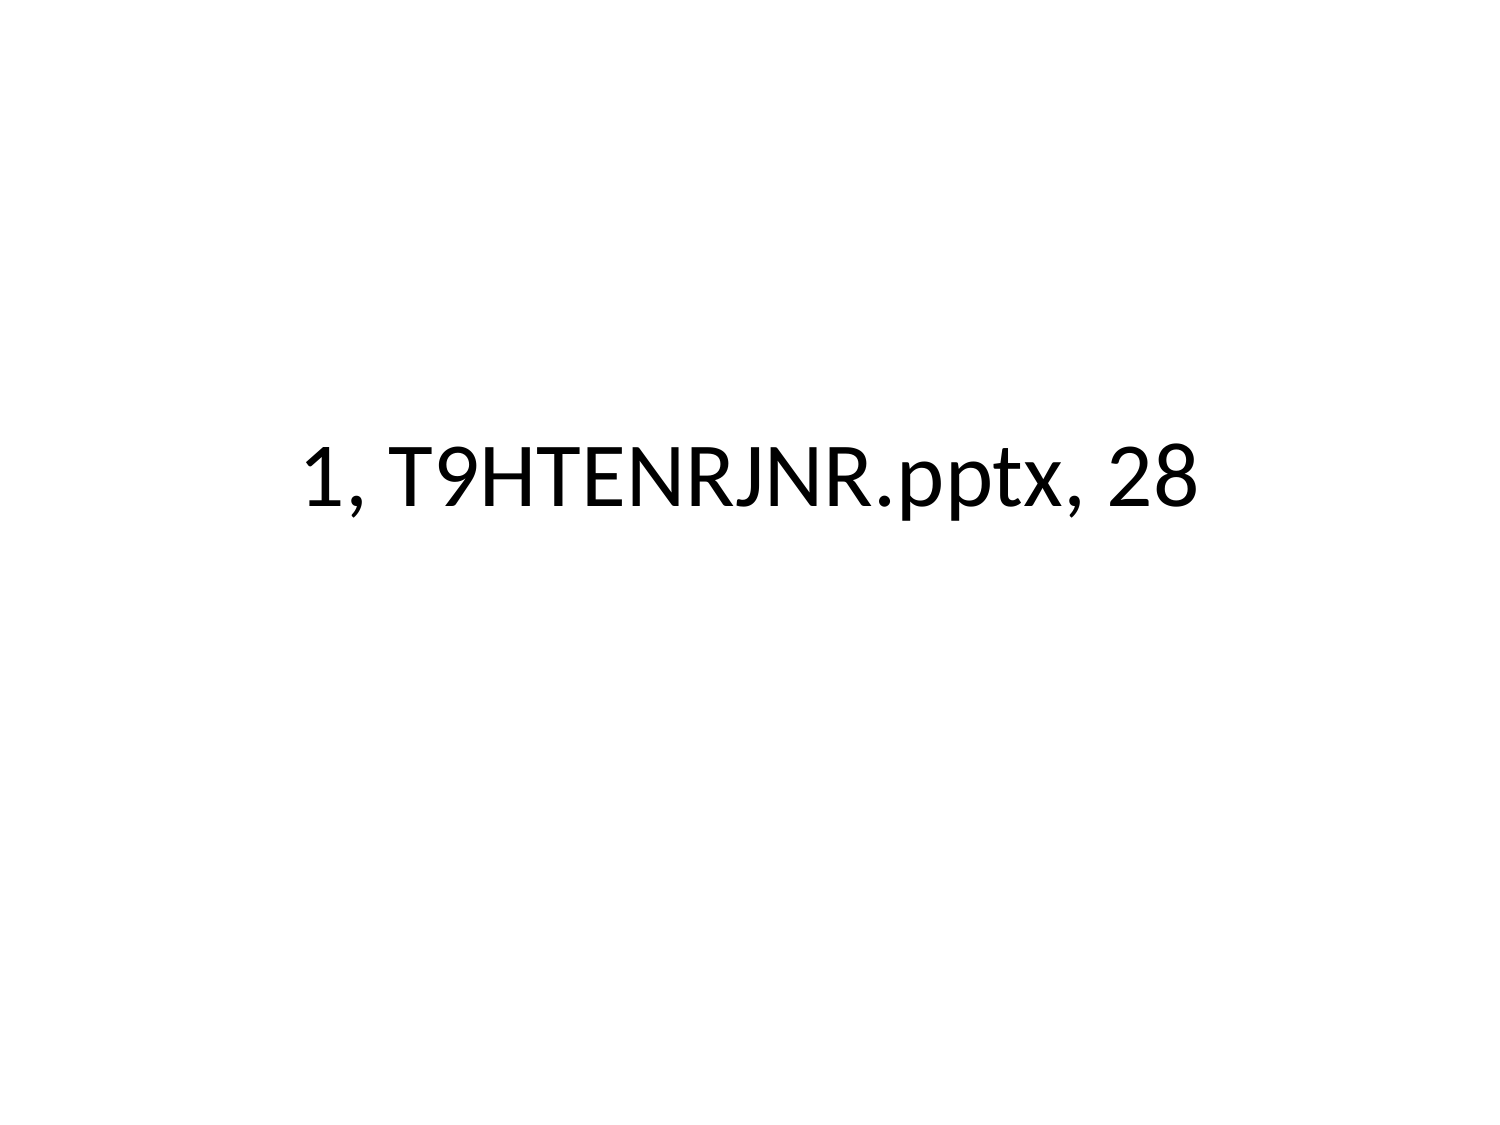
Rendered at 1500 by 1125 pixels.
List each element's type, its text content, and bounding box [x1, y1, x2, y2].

title 1, T9HTENRJNR.pptx, 28 [112, 349, 1388, 591]
